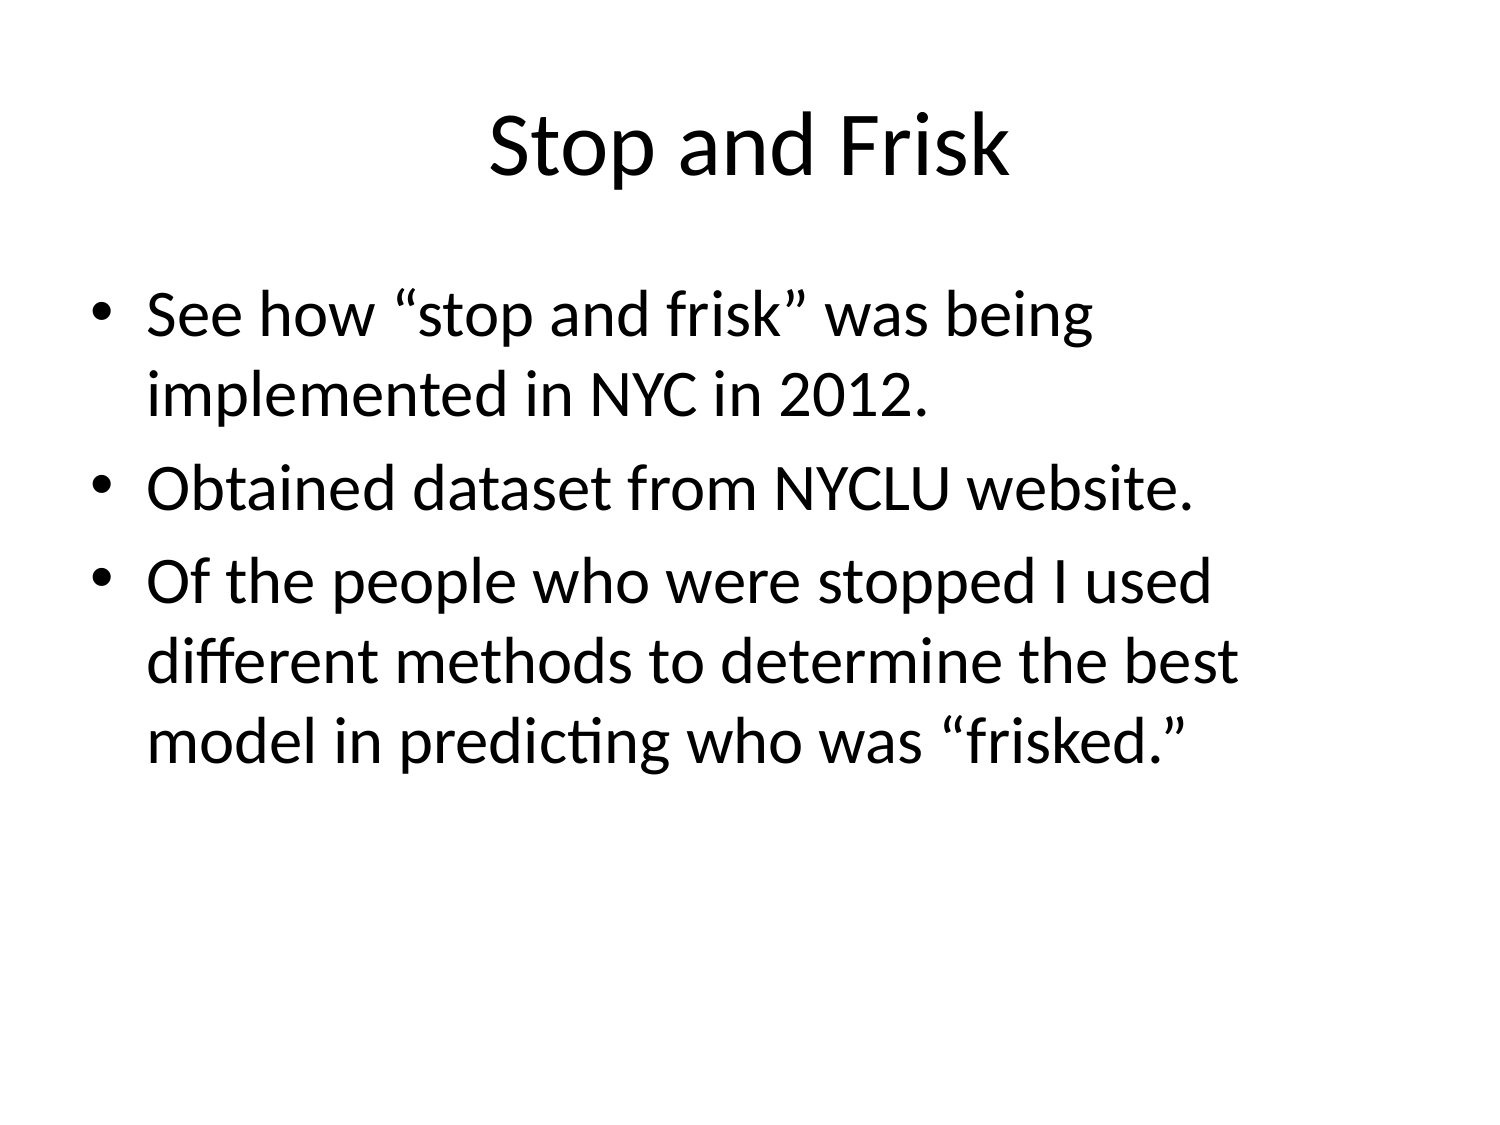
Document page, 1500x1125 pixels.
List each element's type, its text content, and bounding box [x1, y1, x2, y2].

title Stop and Frisk [75, 45, 1425, 233]
list See how “stop and frisk” was being implemented in NYC in 2012. Obtained dataset from NYCLU website. Of the people who were stopped I used different methods to determine the best model in predicting who was “frisked.” [75, 262, 1425, 1005]
